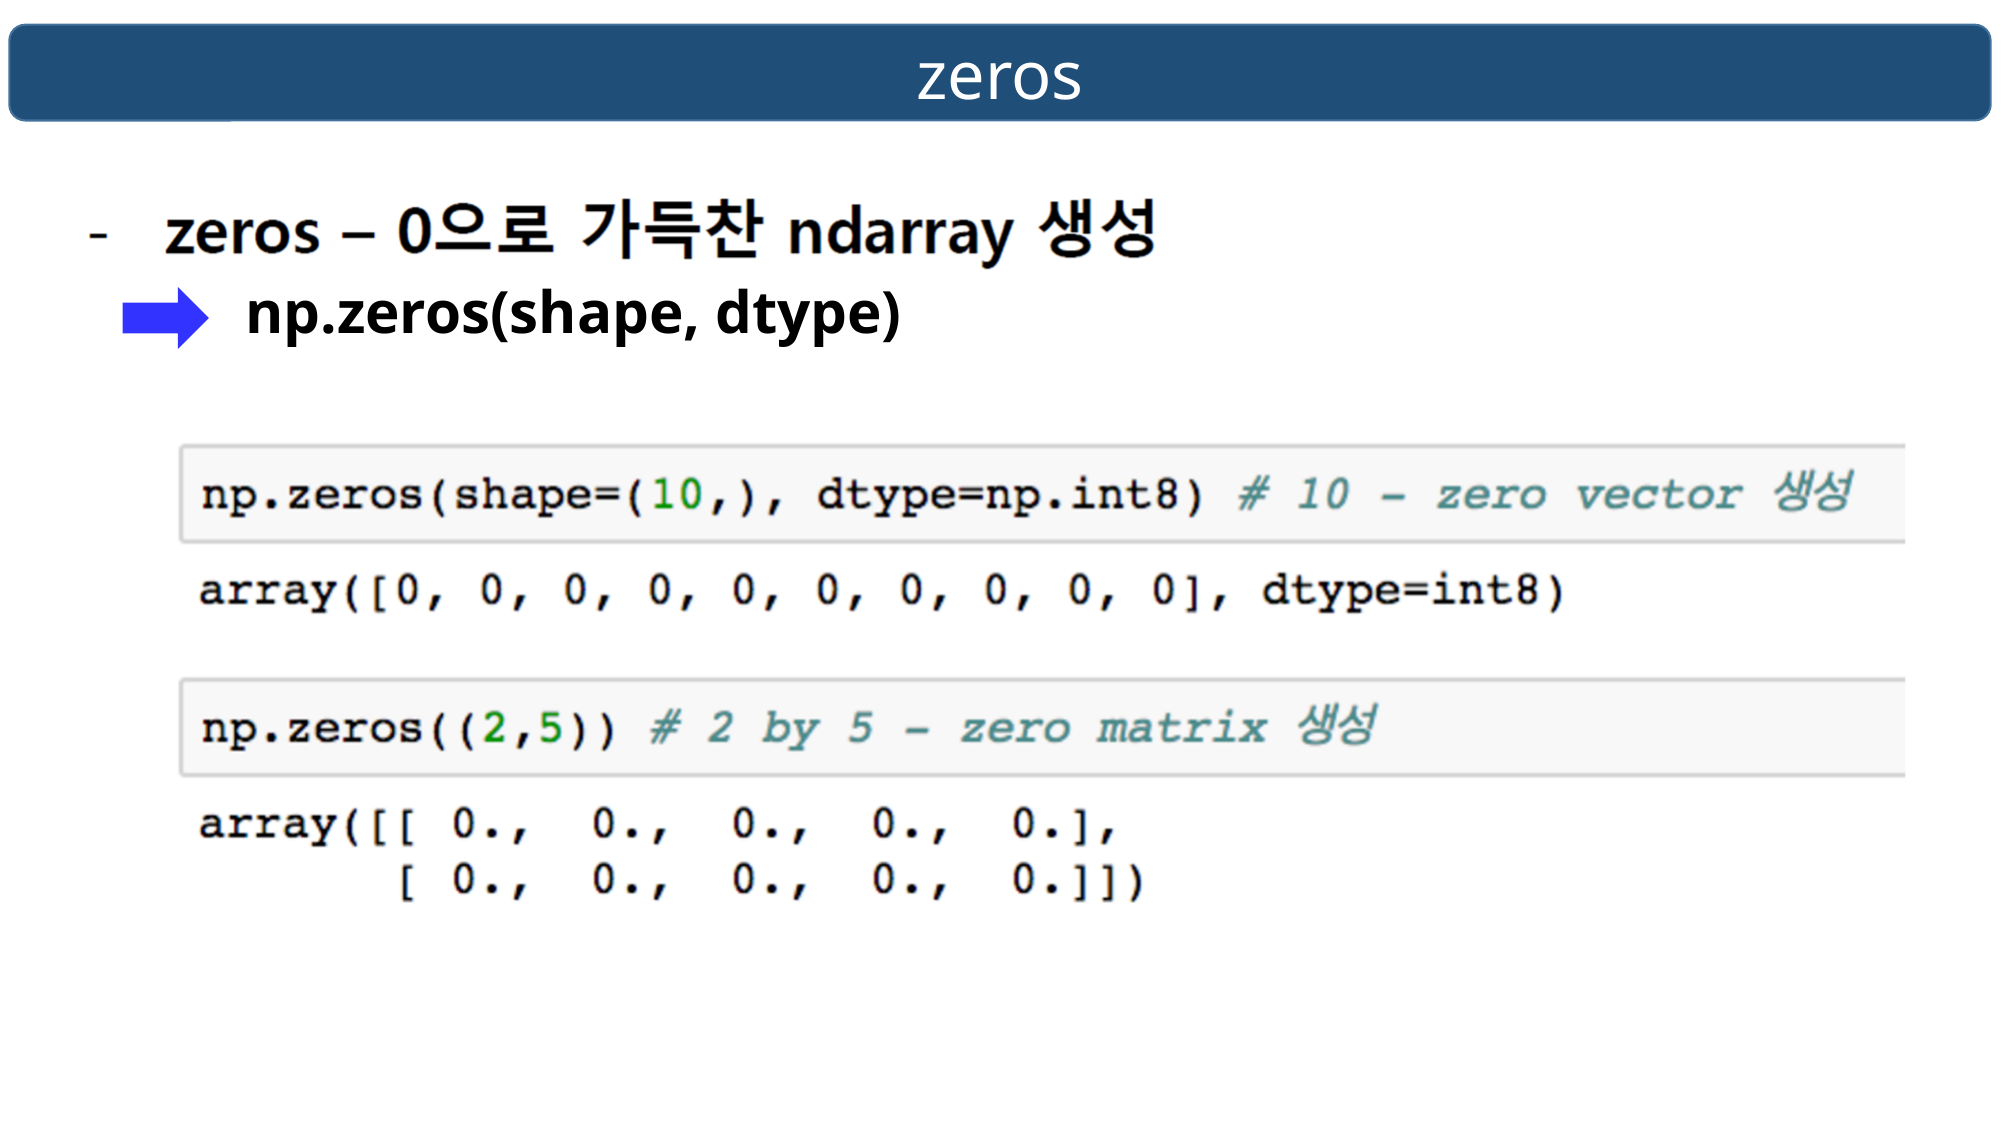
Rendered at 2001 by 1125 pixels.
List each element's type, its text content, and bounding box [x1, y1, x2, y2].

picture [0, 156, 1922, 947]
text_box zeros [8, 23, 1992, 122]
